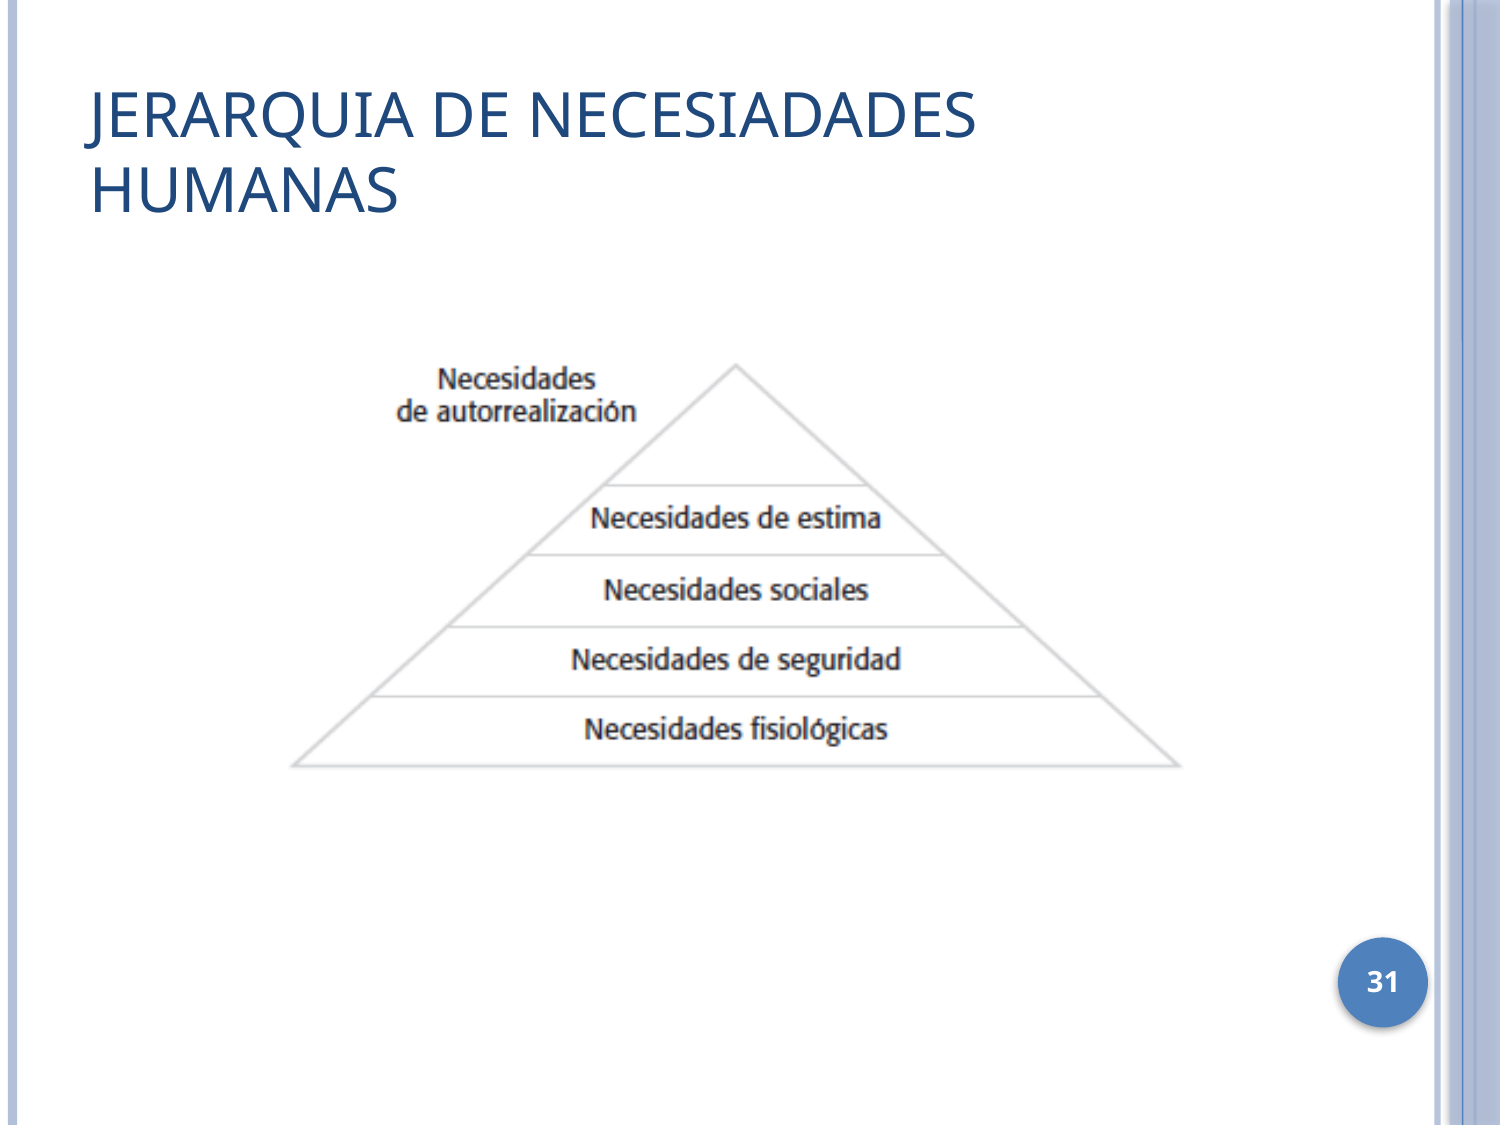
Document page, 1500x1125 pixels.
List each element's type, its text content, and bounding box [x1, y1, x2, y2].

picture [169, 361, 1301, 813]
title Jerarquia de necesiadades humanas [75, 115, 1300, 233]
slide_number 31 [1333, 940, 1434, 1027]
